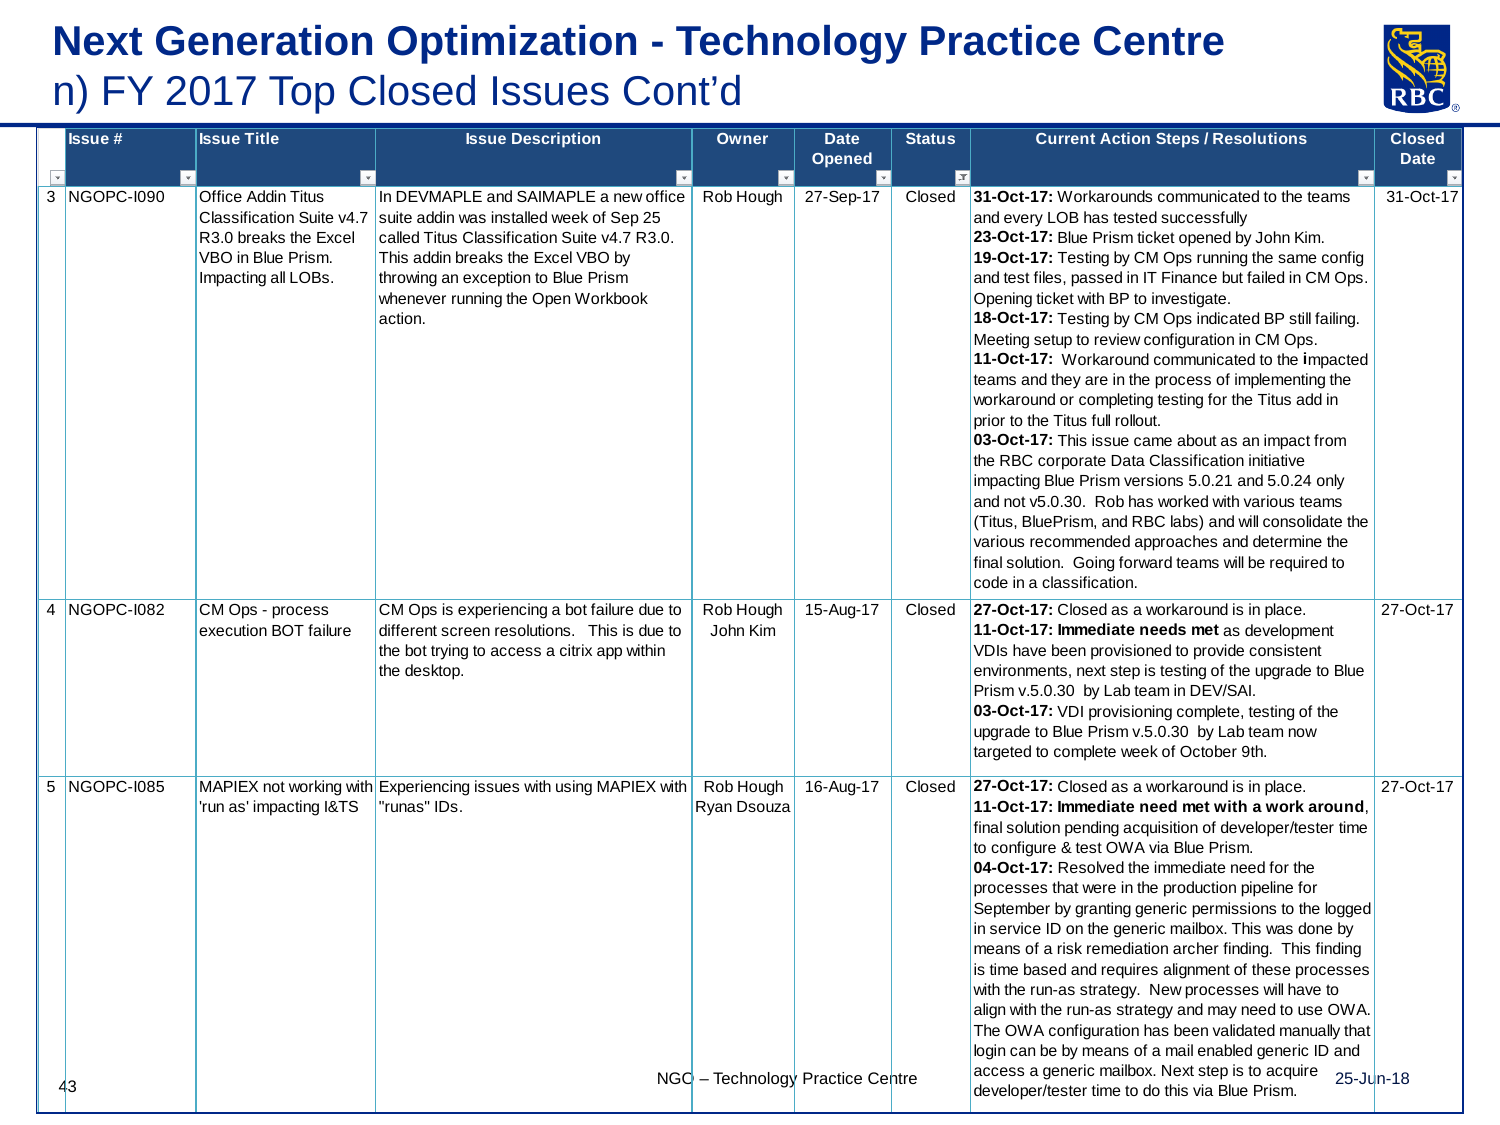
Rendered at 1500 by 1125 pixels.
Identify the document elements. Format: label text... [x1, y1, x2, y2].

picture [37, 127, 1463, 1113]
text_box Next Generation Optimization - Technology Practice Centre n) FY 2017 Top Closed Issues Cont’d [37, 6, 1375, 122]
picture [1383, 24, 1461, 114]
